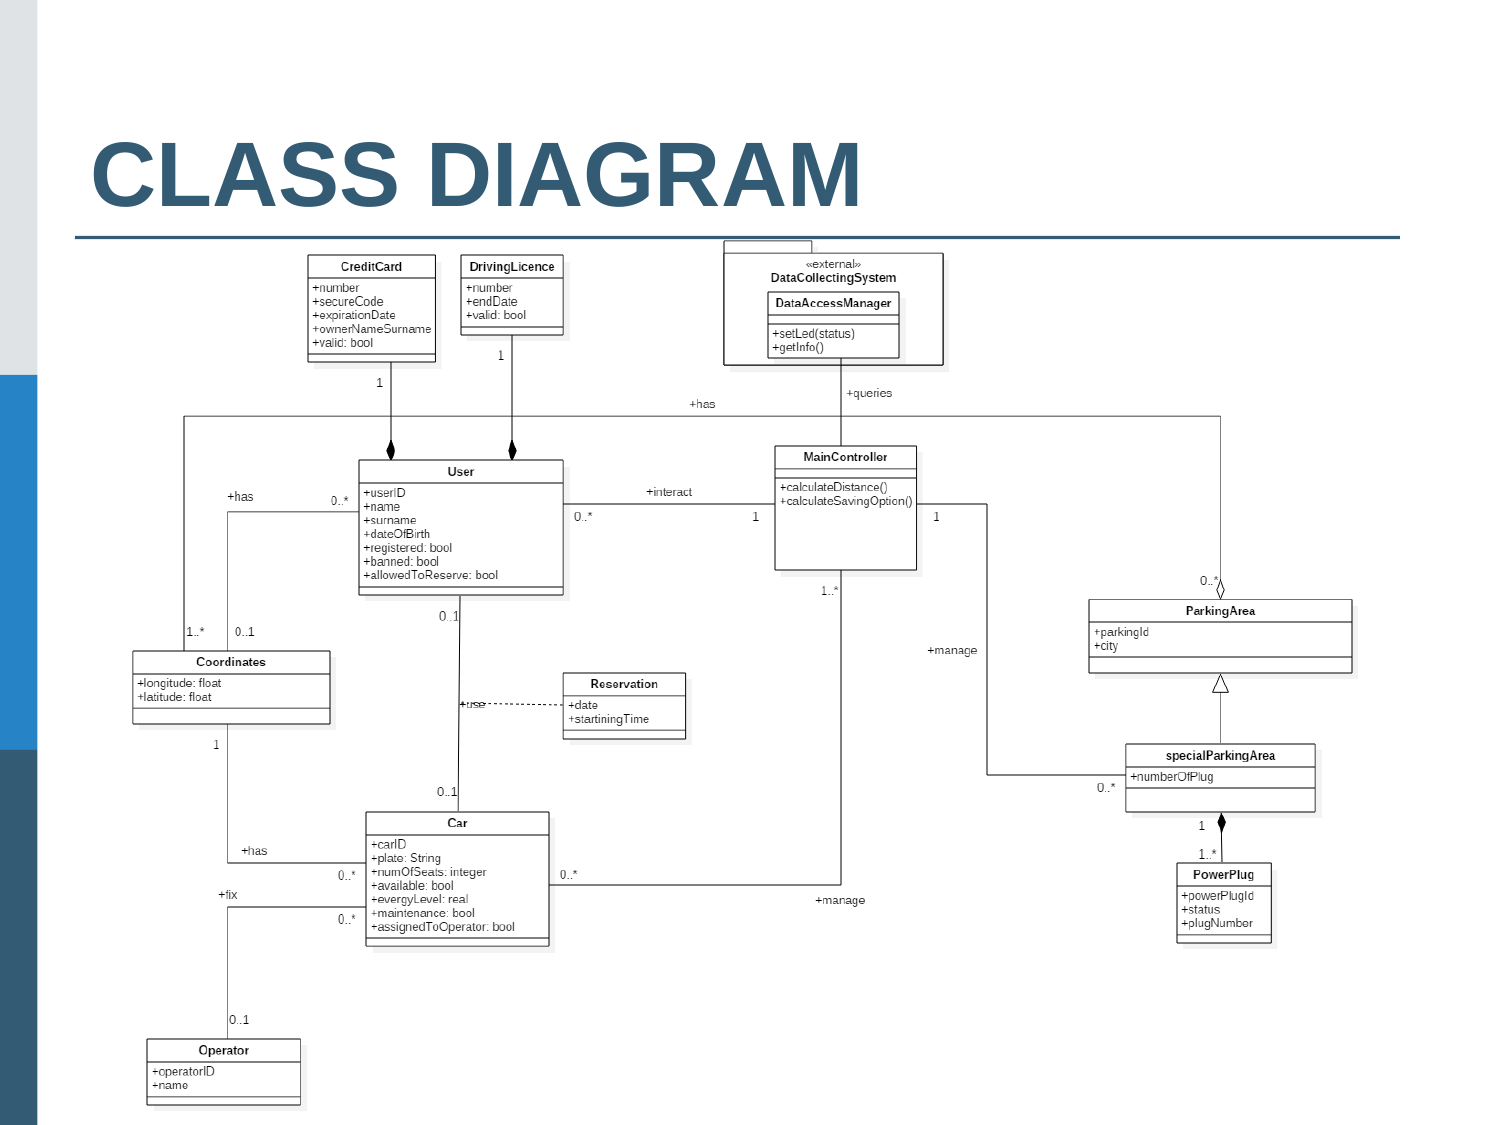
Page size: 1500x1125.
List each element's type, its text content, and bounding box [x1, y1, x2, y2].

title CLASS DIAGRAM [75, 45, 1425, 233]
picture [123, 231, 1389, 1125]
